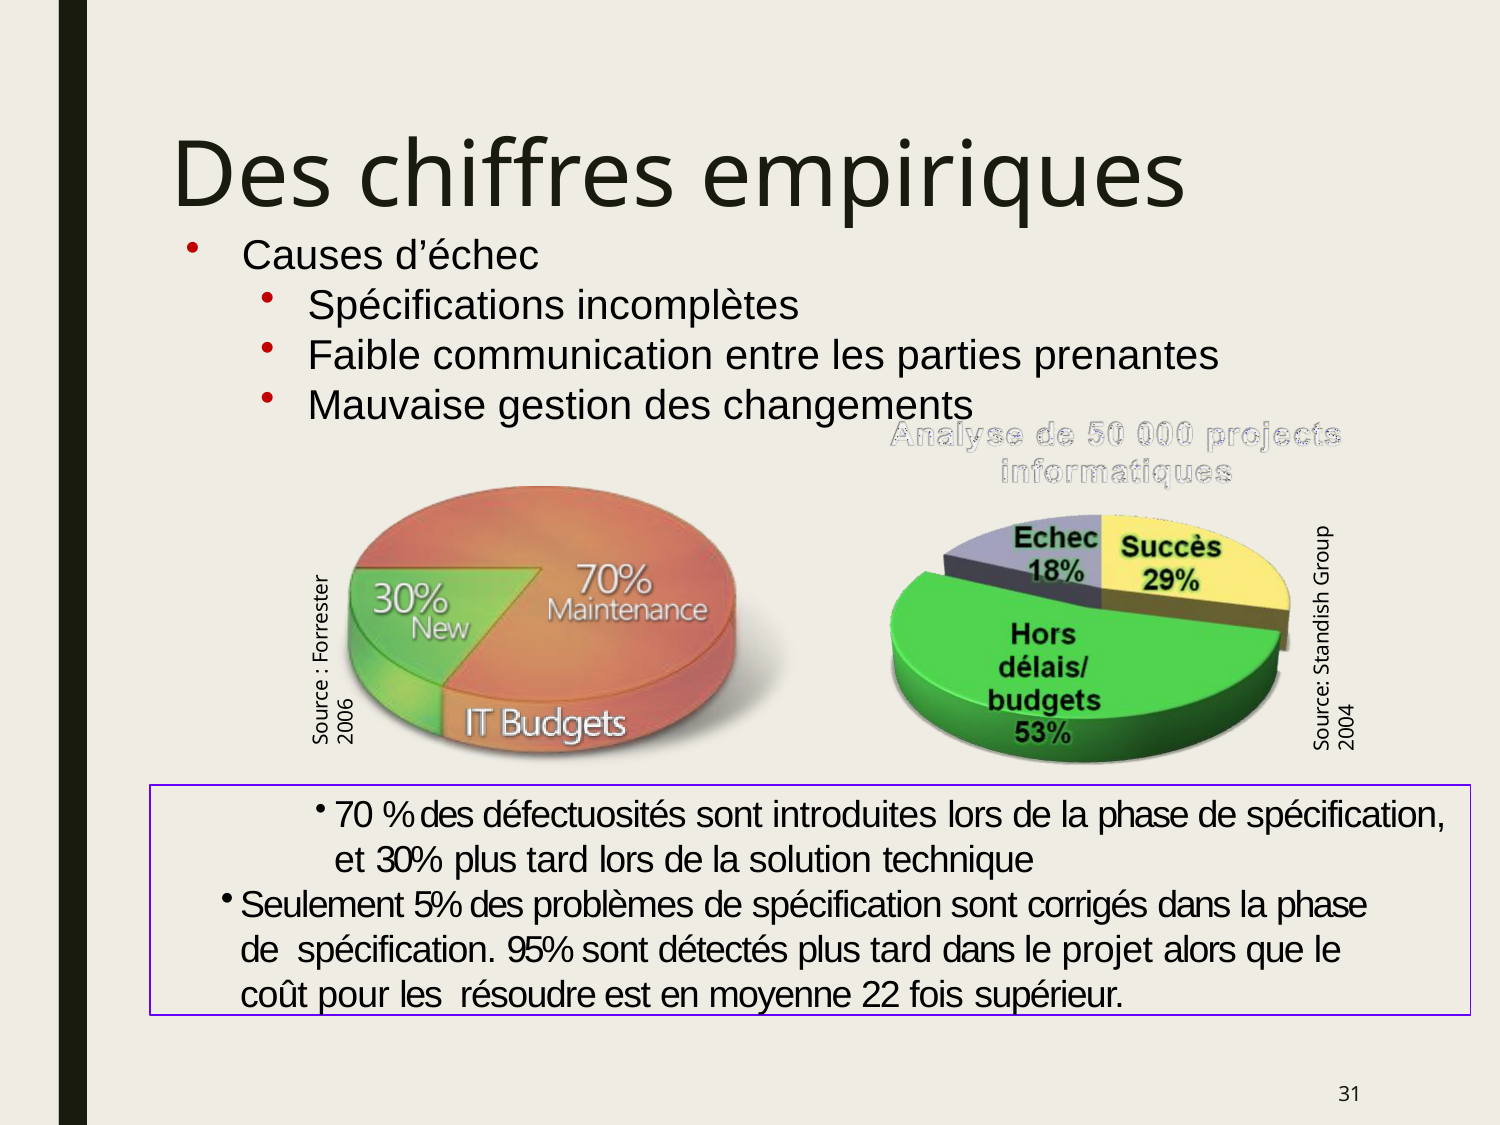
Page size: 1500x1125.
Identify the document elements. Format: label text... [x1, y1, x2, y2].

text_box 70 % des défectuosités sont introduites lors de la phase de spécification, et 30% plus tard lors de la solution technique Seulement 5% des problèmes de spécification sont corrigés dans la phase de spécification. 95% sont détectés plus tard dans le projet alors que le coût pour les résoudre est en moyenne 22 fois supérieur. [150, 785, 1471, 1016]
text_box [335, 486, 798, 769]
text_box Source : Forrester 2006 [306, 525, 335, 748]
title Des chiffres empiriques [168, 112, 1351, 220]
text_box Causes d’échec Spécifications incomplètes Faible communication entre les parties prenantes Mauvaise gestion des changements [168, 220, 1459, 436]
slide_number 31 [1165, 1016, 1362, 1125]
text_box Source: Standish Group 2004 [1307, 473, 1337, 754]
text_box [796, 436, 1459, 785]
